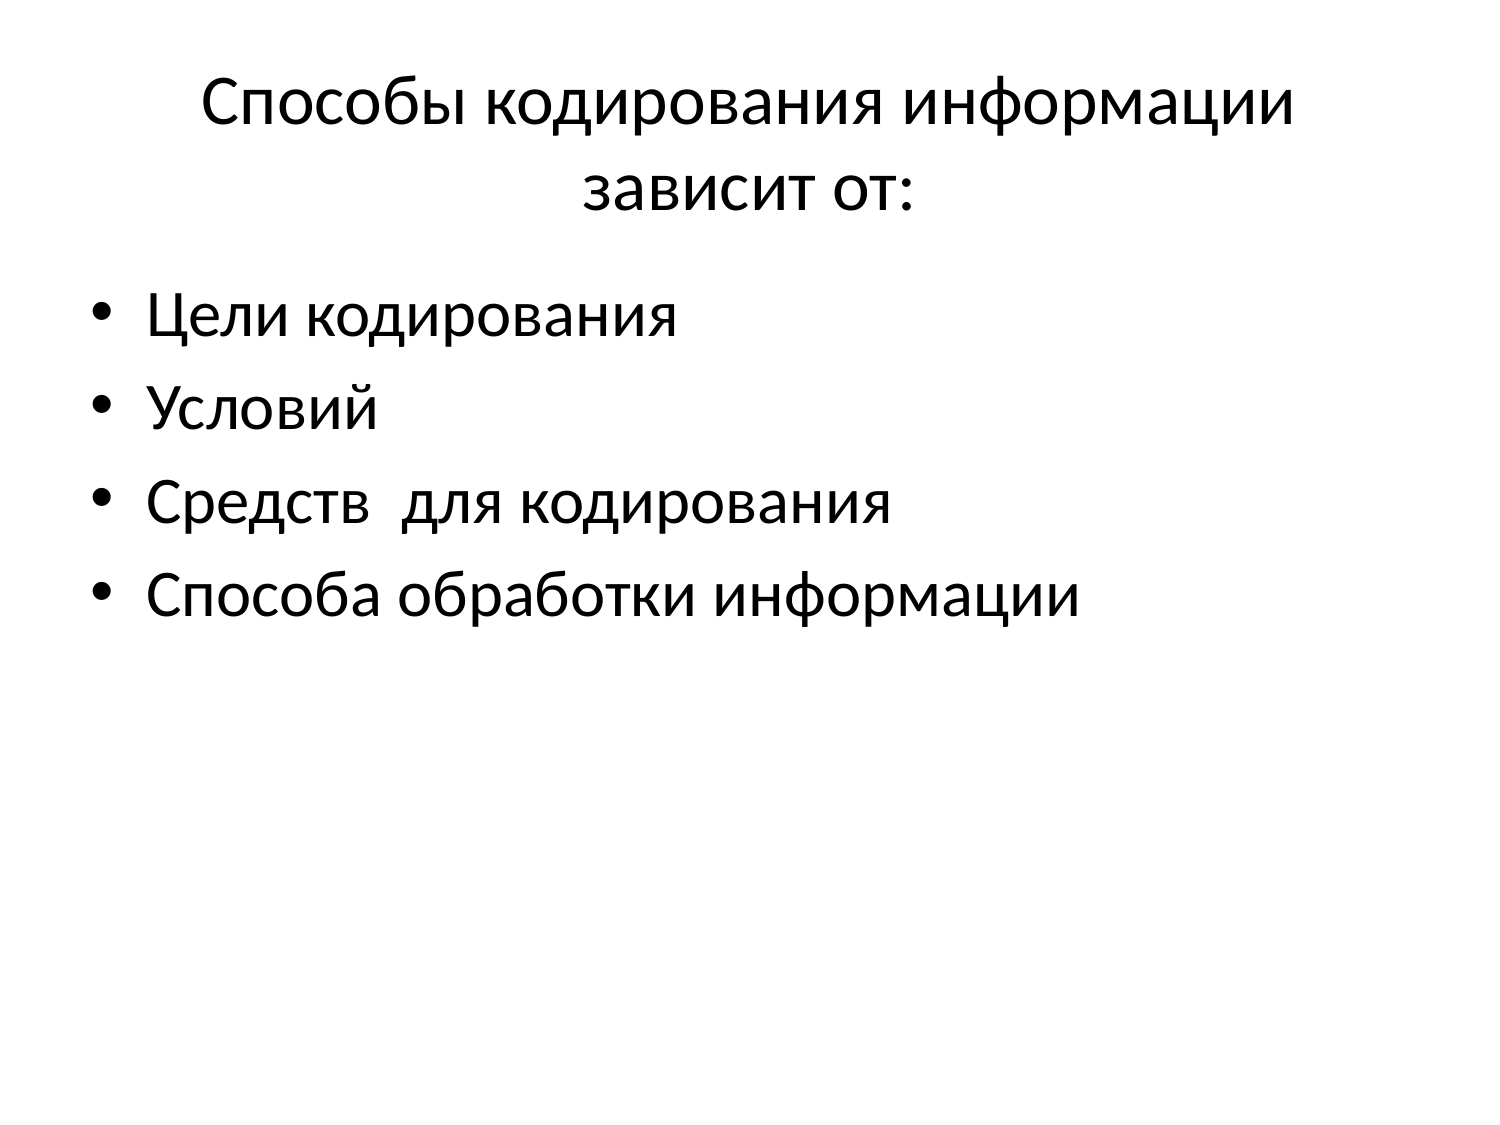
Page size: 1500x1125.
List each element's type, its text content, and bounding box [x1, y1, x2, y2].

list Цели кодирования Условий Средств для кодирования Способа обработки информации [75, 262, 1425, 1005]
title Способы кодирования информации зависит от: [75, 45, 1425, 233]
